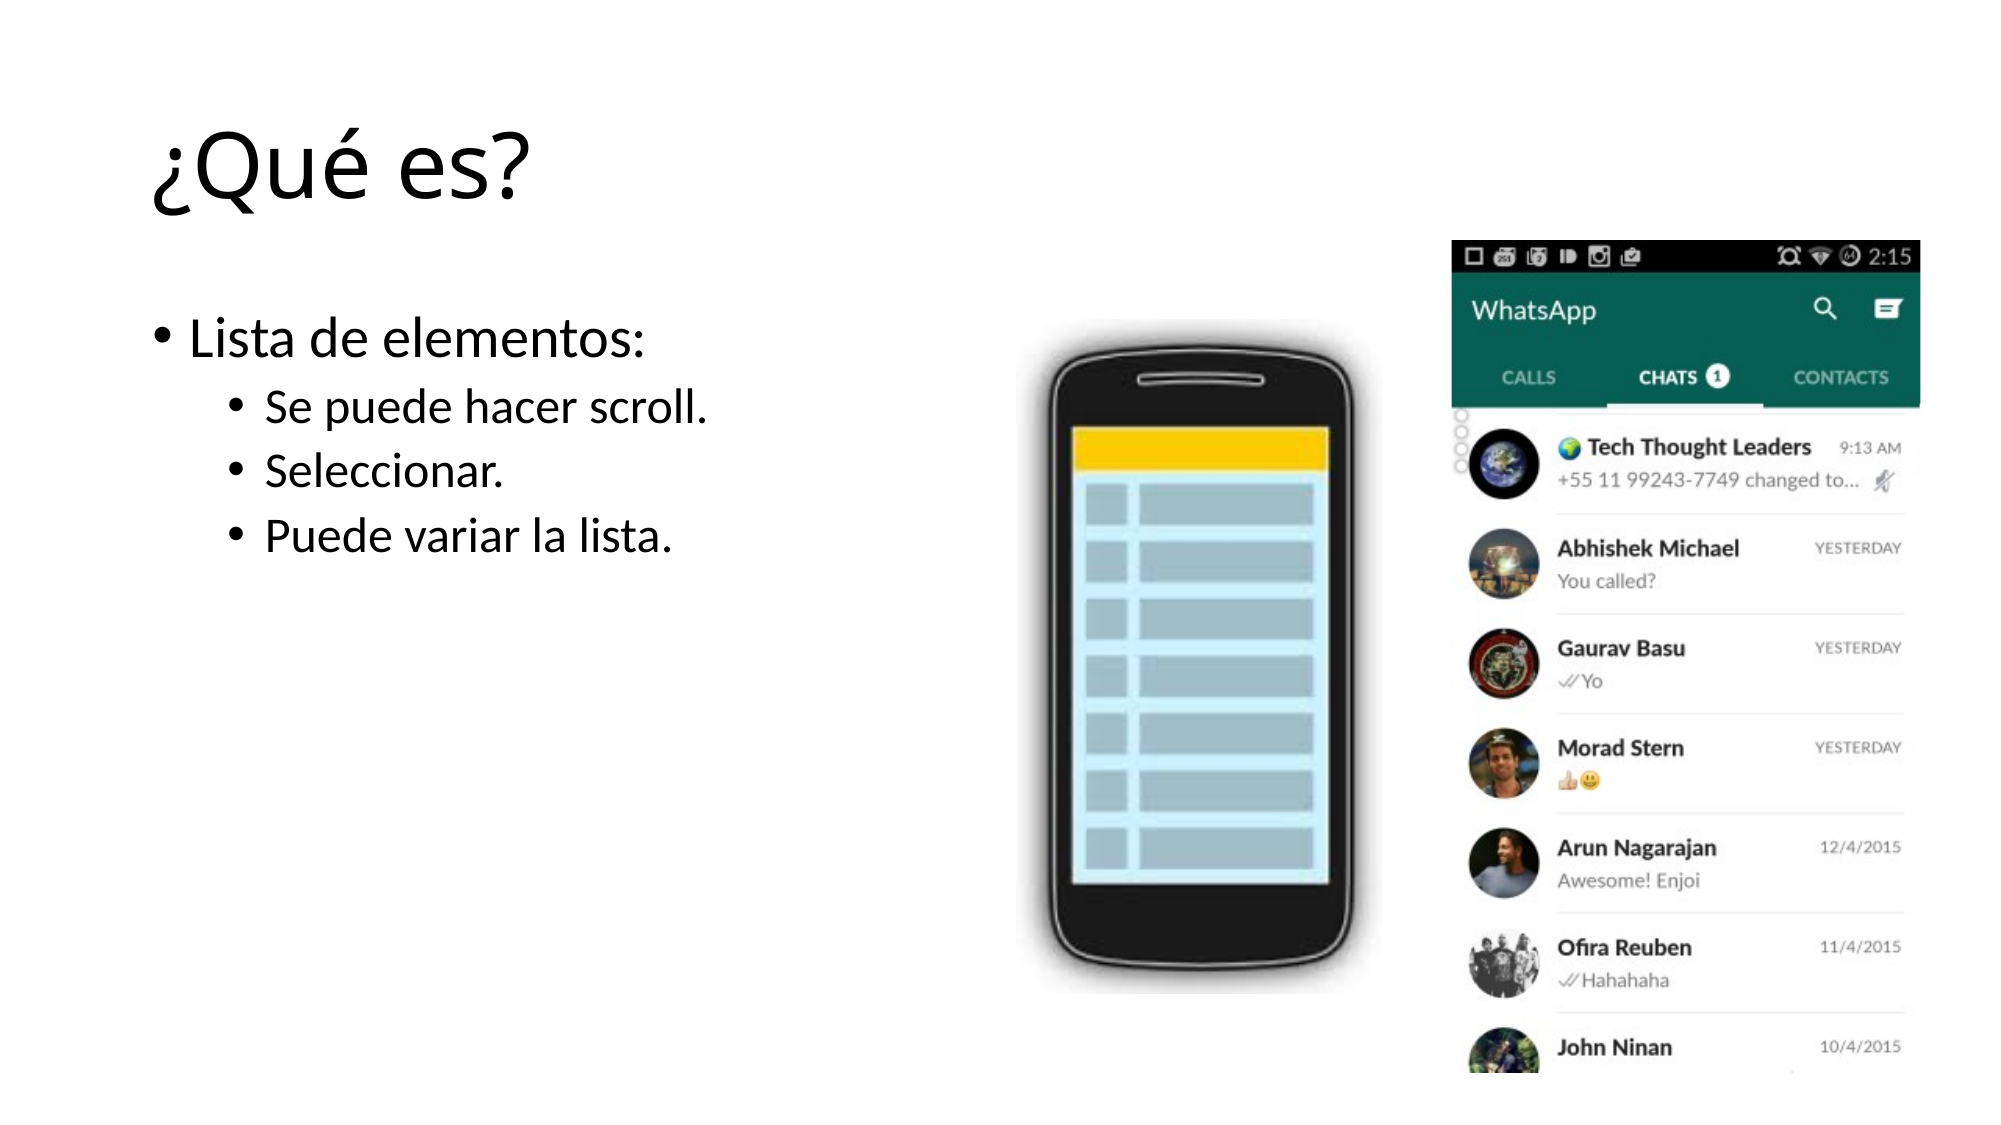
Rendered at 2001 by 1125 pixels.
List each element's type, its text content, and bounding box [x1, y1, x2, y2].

title ¿Qué es? [137, 59, 1863, 278]
picture [1016, 319, 1382, 994]
list Lista de elementos: Se puede hacer scroll. Seleccionar. Puede variar la lista. [137, 299, 1451, 1014]
picture [1451, 239, 1921, 1073]
